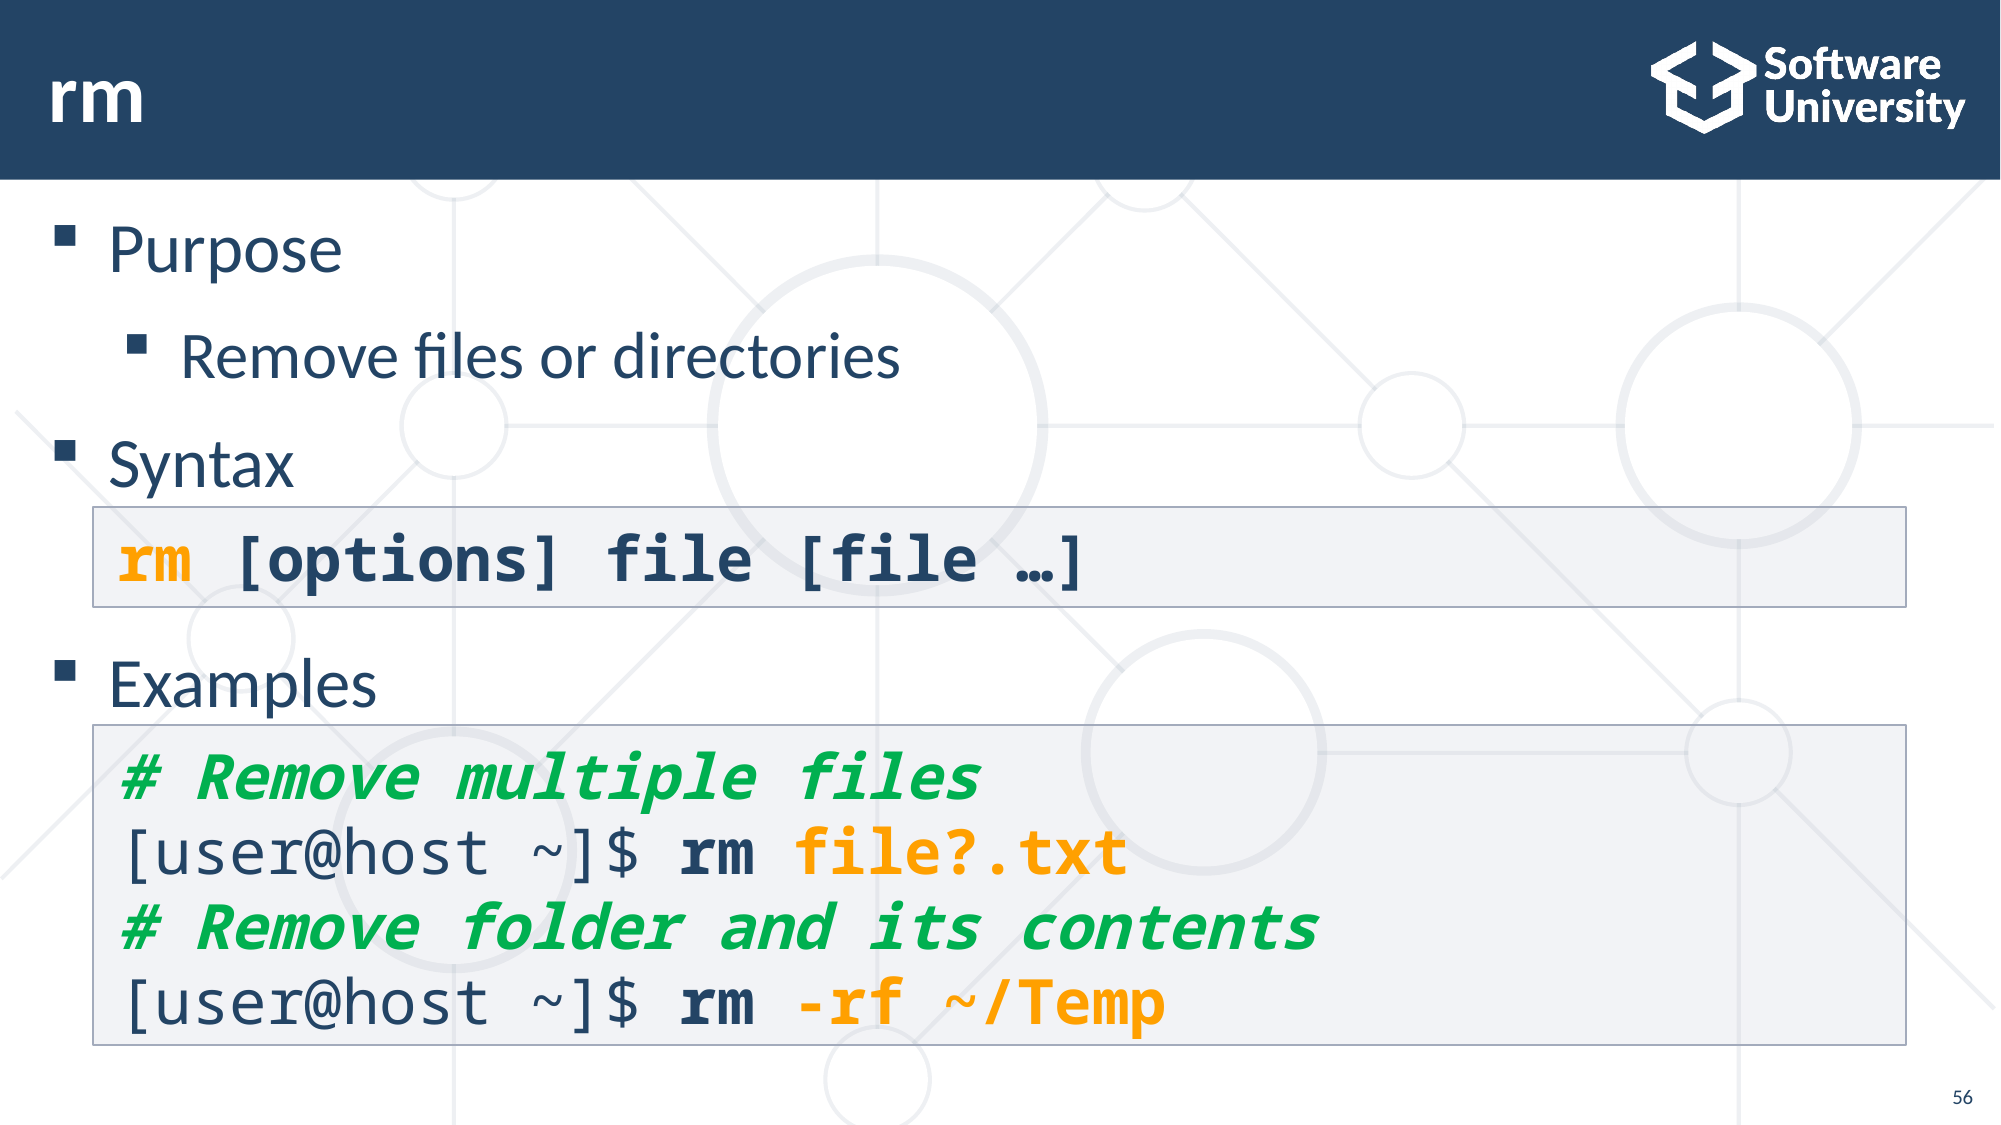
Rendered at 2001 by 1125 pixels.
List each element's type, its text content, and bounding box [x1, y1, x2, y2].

list Purpose Remove files or directories Syntax Examples [31, 196, 1970, 1104]
slide_number 56 [1927, 1067, 1989, 1117]
text_box # Remove multiple files [user@host ~]$ rm file?.txt # Remove folder and its contents [user@host ~]$ rm -rf ~/Temp [93, 725, 1906, 1046]
picture [1651, 41, 1966, 134]
title rm [31, 16, 1625, 162]
text_box rm [options] file [file …] [93, 506, 1906, 607]
